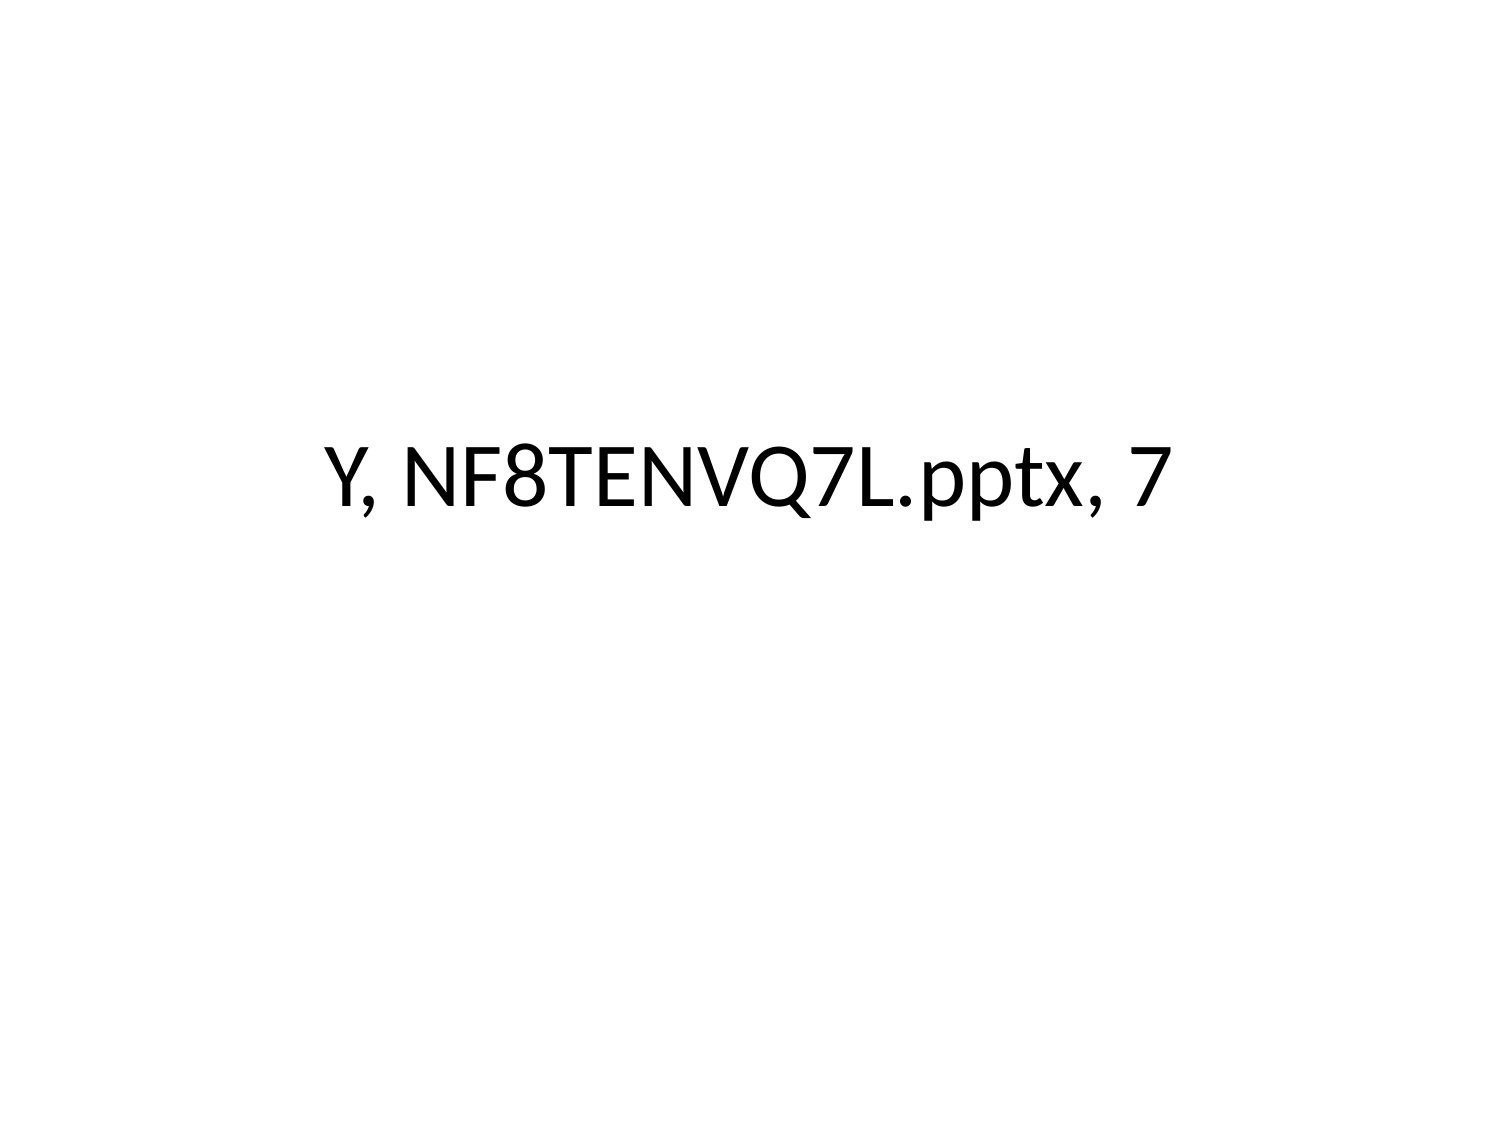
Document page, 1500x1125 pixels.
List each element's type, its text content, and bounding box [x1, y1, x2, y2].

title Y, NF8TENVQ7L.pptx, 7 [112, 349, 1388, 591]
